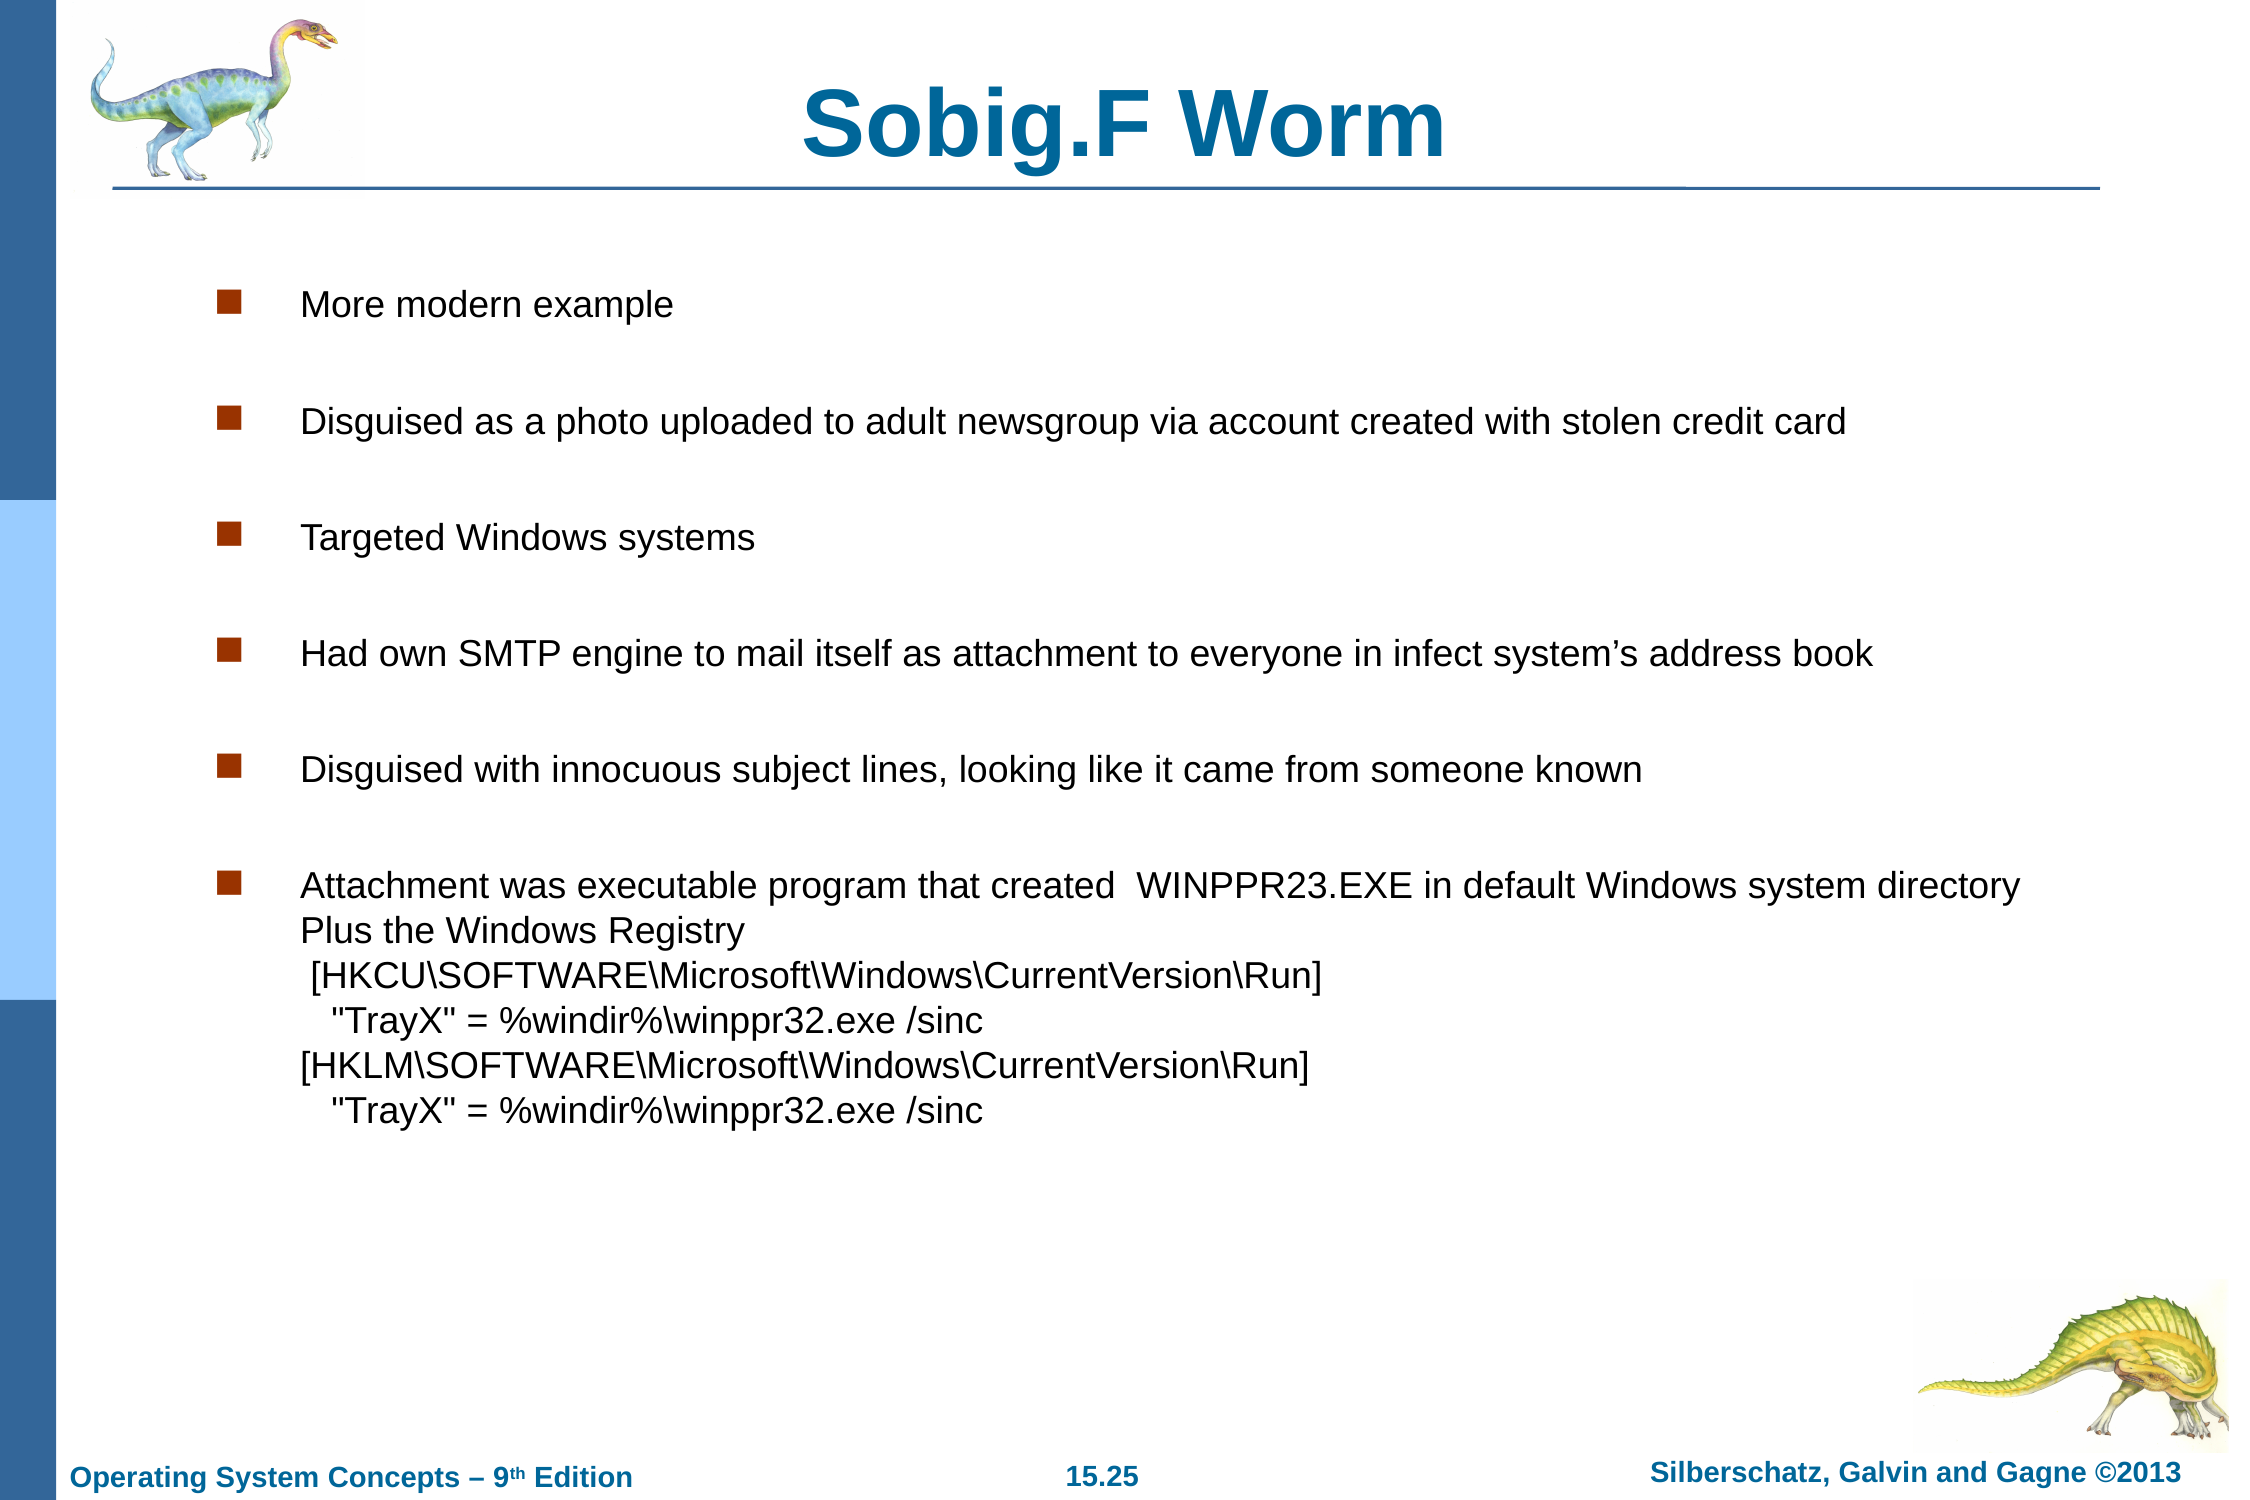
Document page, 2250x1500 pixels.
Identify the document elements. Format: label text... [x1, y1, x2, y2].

picture [1913, 1279, 2229, 1453]
list More modern example Disguised as a photo uploaded to adult newsgroup via account created with stolen credit card Targeted Windows systems Had own SMTP engine to mail itself as attachment to everyone in infect system’s address book Disguised with innocuous subject lines, looking like it came from someone known Attachment was executable program that created WINPPR23.EXE in default Windows system directory Plus the Windows Registry [HKCU\SOFTWARE\Microsoft\Windows\CurrentVersion\Run] "TrayX" = %windir%\winppr32.exe /sinc [HKLM\SOFTWARE\Microsoft\Windows\CurrentVersion\Run] "TrayX" = %windir%\winppr32.exe /sinc [198, 269, 2224, 1261]
title Sobig.F Worm [112, 60, 2138, 187]
picture [70, 0, 365, 199]
